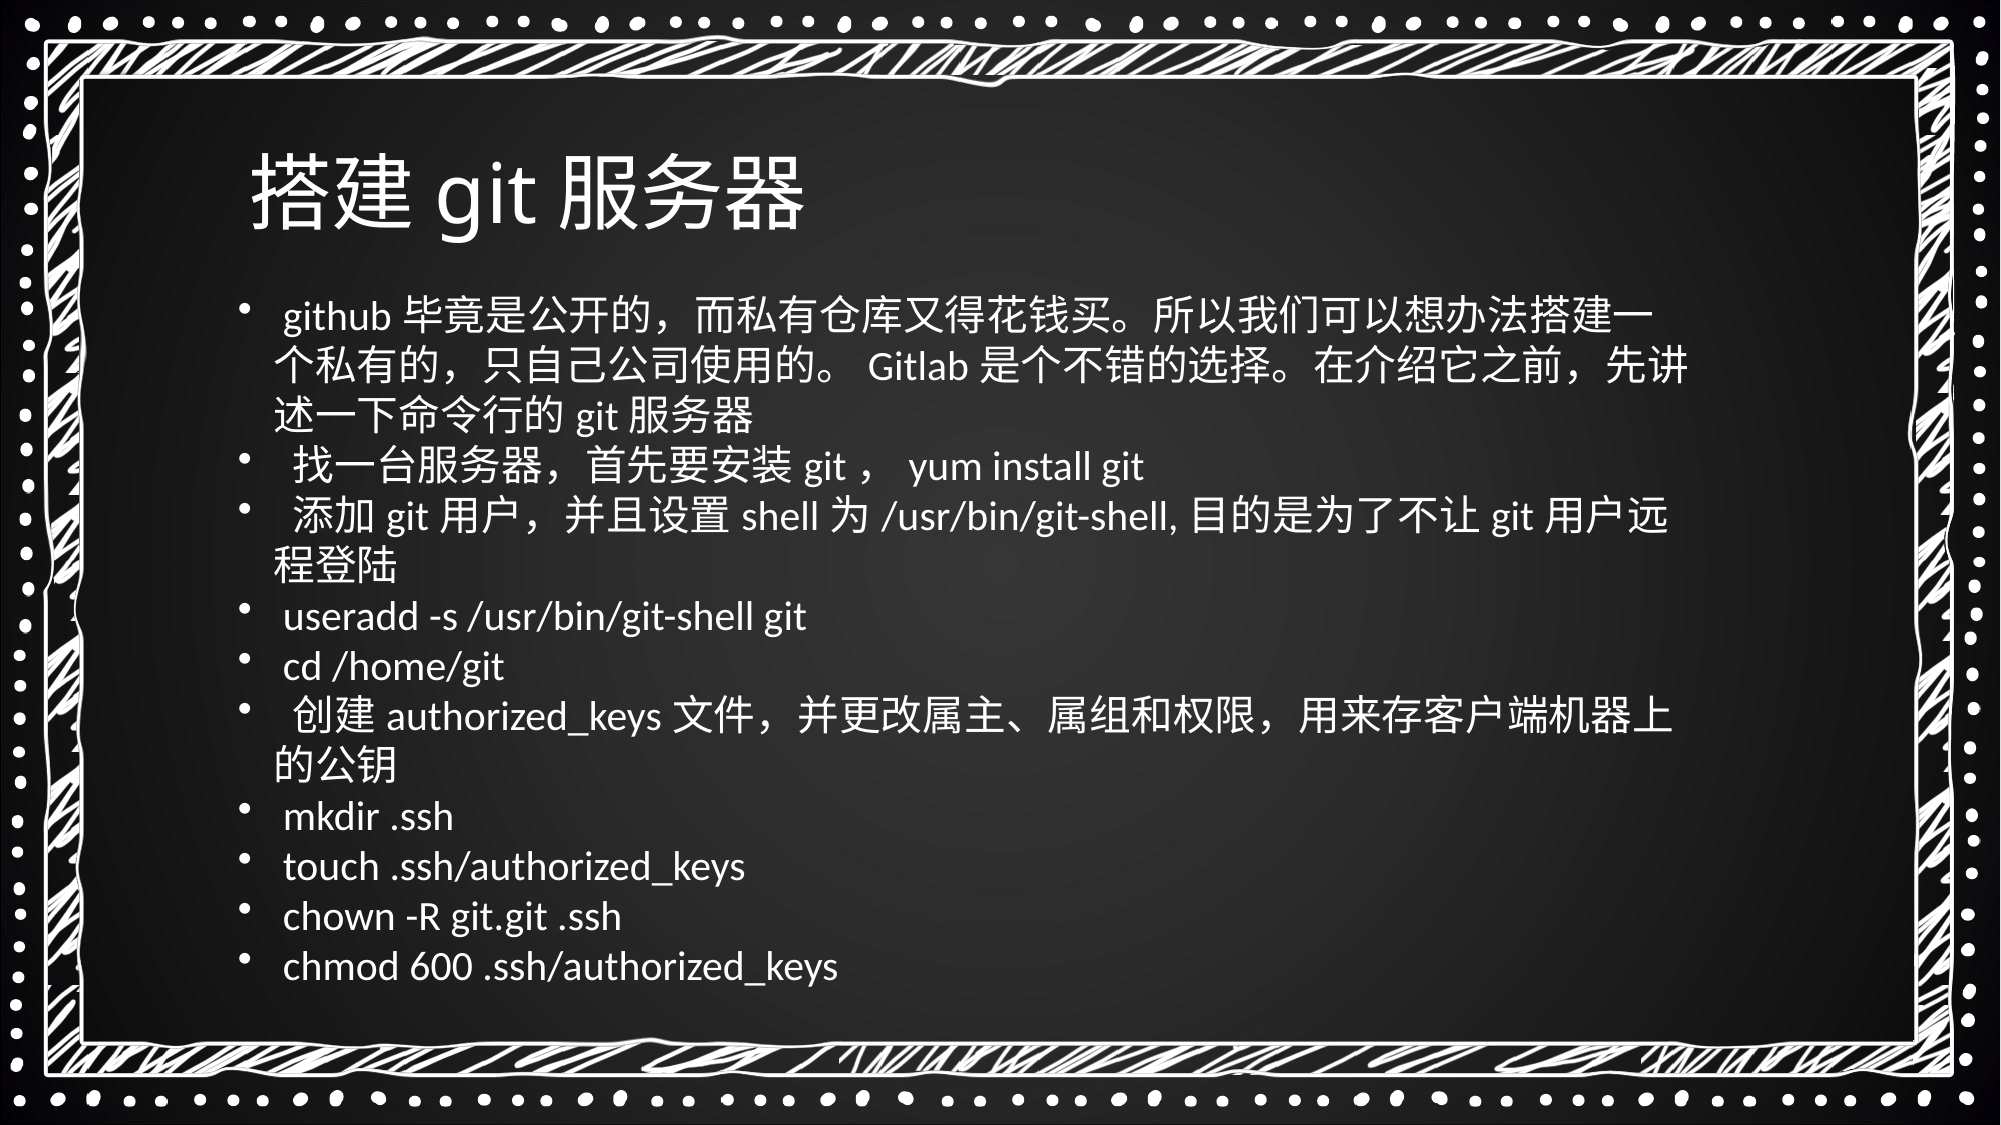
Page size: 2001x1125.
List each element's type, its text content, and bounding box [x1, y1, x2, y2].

picture [0, 0, 2001, 1125]
text_box github毕竟是公开的，而私有仓库又得花钱买。所以我们可以想办法搭建一个私有的，只自己公司使用的。Gitlab是个不错的选择。在介绍它之前，先讲述一下命令行的git服务器 找一台服务器，首先要安装git，yum install git 添加git用户，并且设置shell为/usr/bin/git-shell,目的是为了不让git用户远程登陆 useradd -s /usr/bin/git-shell git cd /home/git 创建authorized_keys文件，并更改属主、属组和权限，用来存客户端机器上的公钥 mkdir .ssh touch .ssh/authorized_keys chown -R git.git .ssh chmod 600 .ssh/authorized_keys [230, 281, 1699, 997]
text_box 搭建git服务器 [240, 133, 1530, 248]
